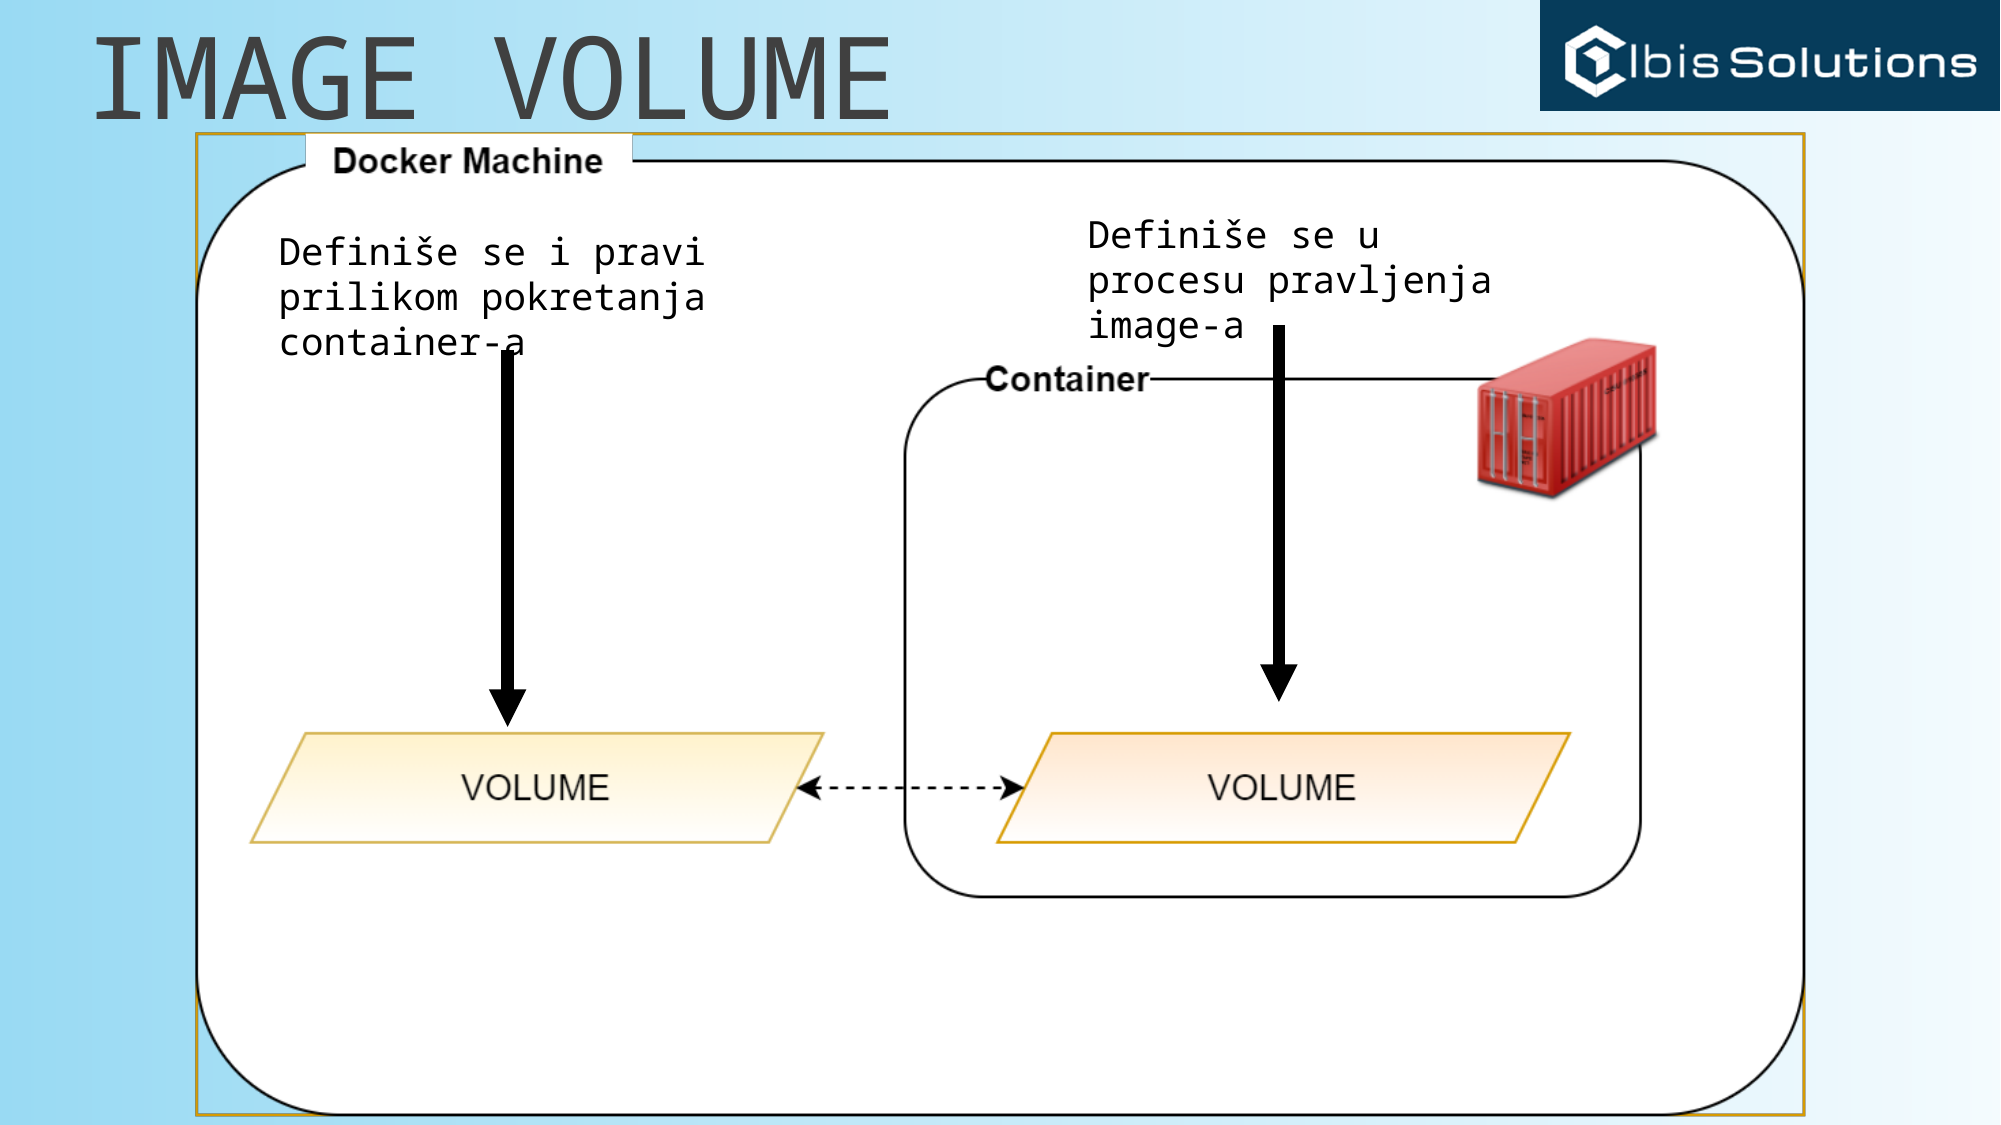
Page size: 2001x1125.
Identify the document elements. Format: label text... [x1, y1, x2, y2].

title IMAGE VOLUME [69, 0, 1538, 153]
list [140, 77, 1861, 1125]
picture [1540, 0, 2000, 112]
